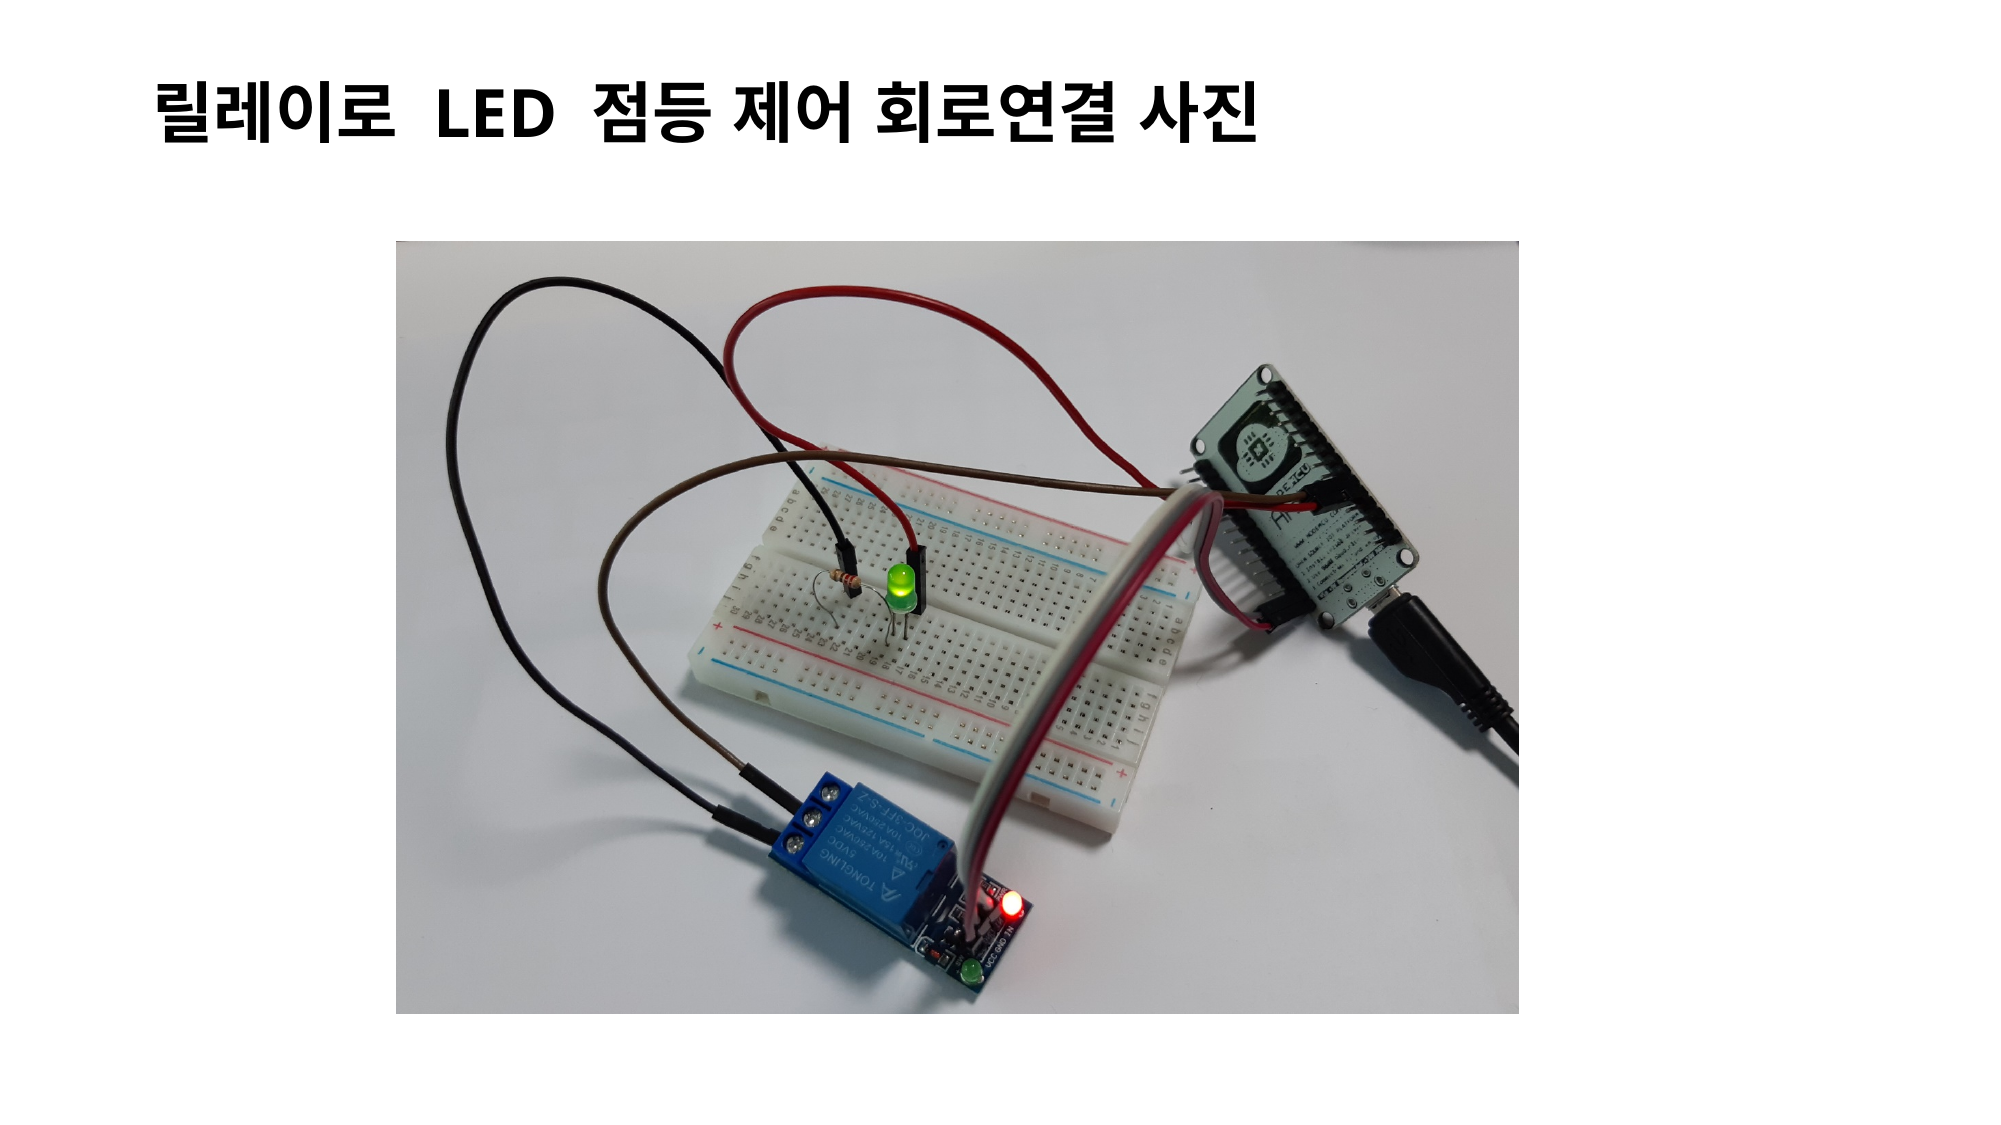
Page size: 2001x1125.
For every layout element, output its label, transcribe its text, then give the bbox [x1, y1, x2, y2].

title 릴레이로 LED 점등 제어 회로연결 사진 [137, 59, 1863, 172]
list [396, 241, 1519, 1014]
